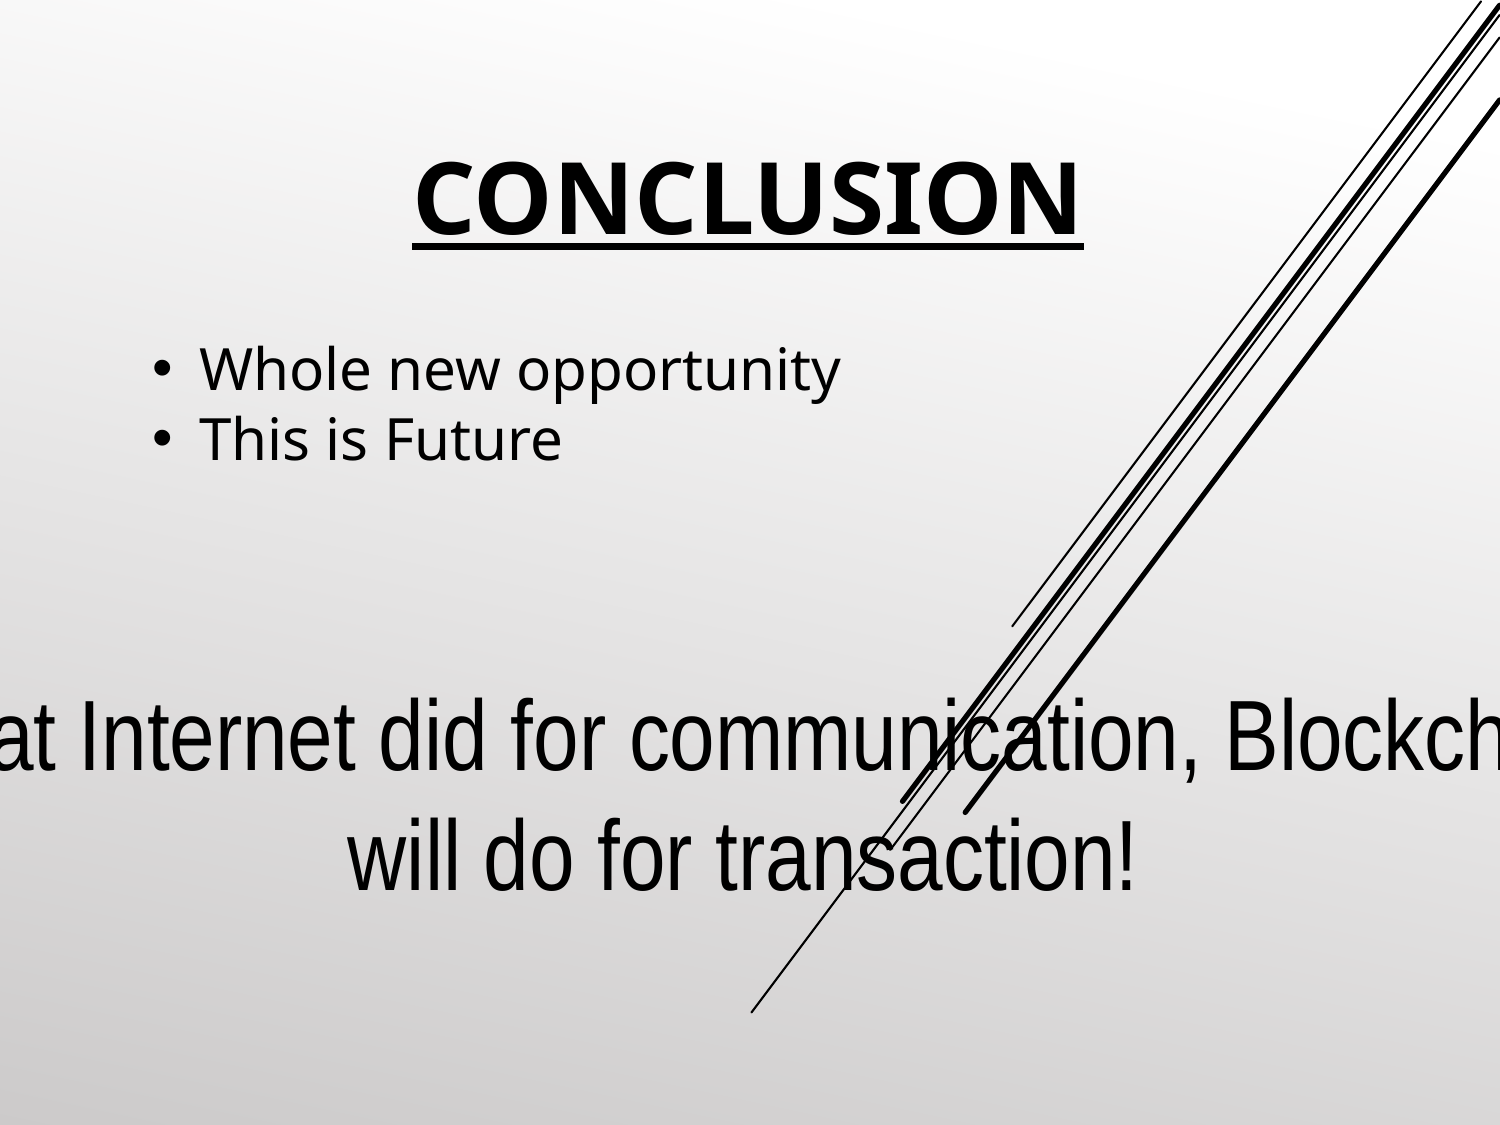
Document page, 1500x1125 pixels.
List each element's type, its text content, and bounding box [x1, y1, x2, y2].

subtitle What Internet did for communication, Blockchain will do for transaction! [0, 662, 1500, 950]
text_box Whole new opportunity This is Future [137, 324, 882, 480]
title ConCLUSION [84, 37, 1413, 263]
